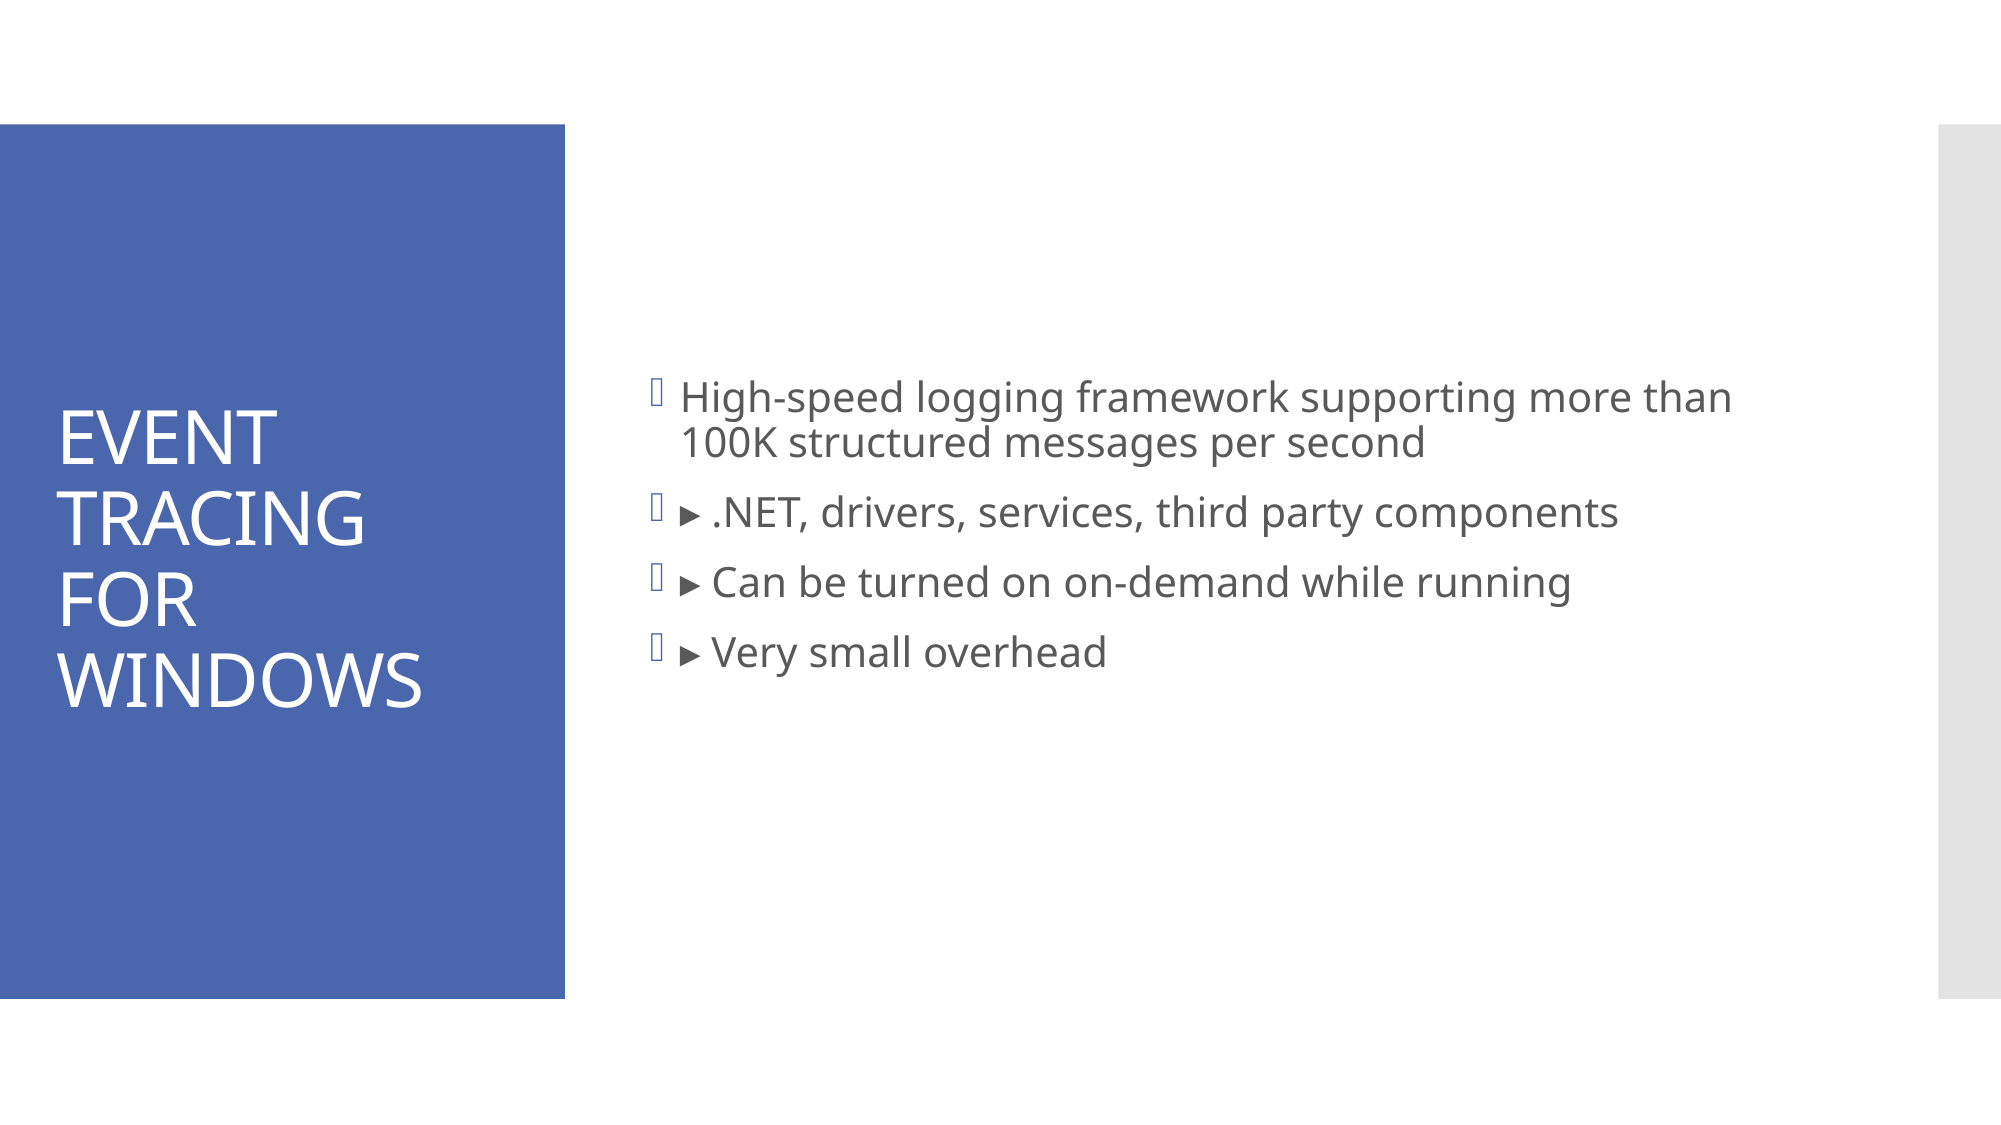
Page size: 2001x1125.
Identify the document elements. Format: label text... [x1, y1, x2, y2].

title EVENT TRACING FOR WINDOWS [41, 184, 525, 940]
list High-speed logging framework supporting more than 100K structured messages per second ▸ .NET, drivers, services, third party components ▸ Can be turned on on-demand while running ▸ Very small overhead [634, 141, 1835, 982]
